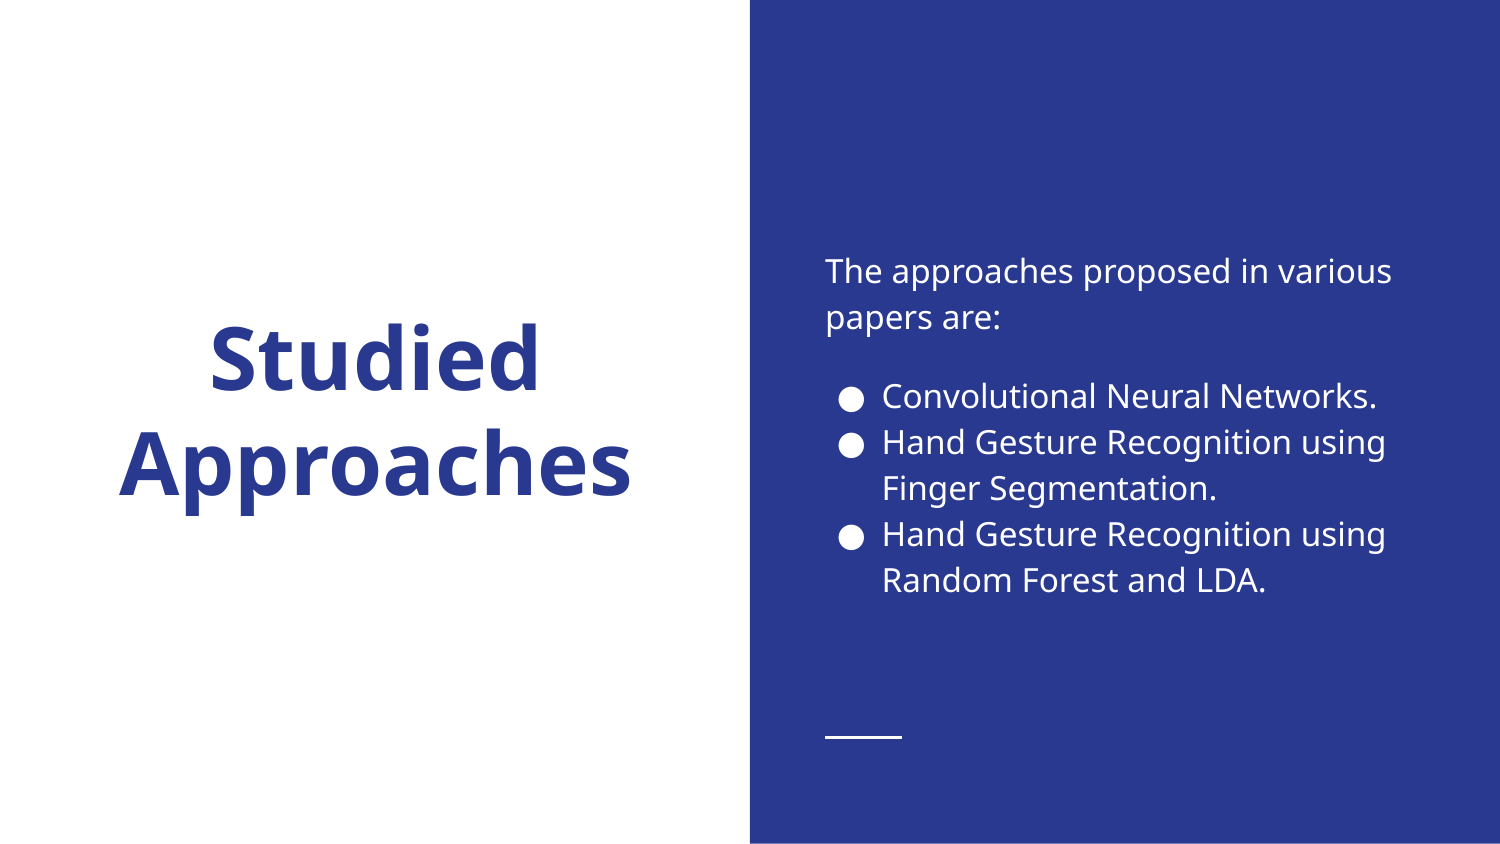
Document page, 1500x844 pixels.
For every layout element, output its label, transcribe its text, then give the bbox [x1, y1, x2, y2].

title Studied Approaches [44, 271, 709, 528]
list The approaches proposed in various papers are: Convolutional Neural Networks. Hand Gesture Recognition using Finger Segmentation. Hand Gesture Recognition using Random Forest and LDA. [810, 118, 1440, 725]
